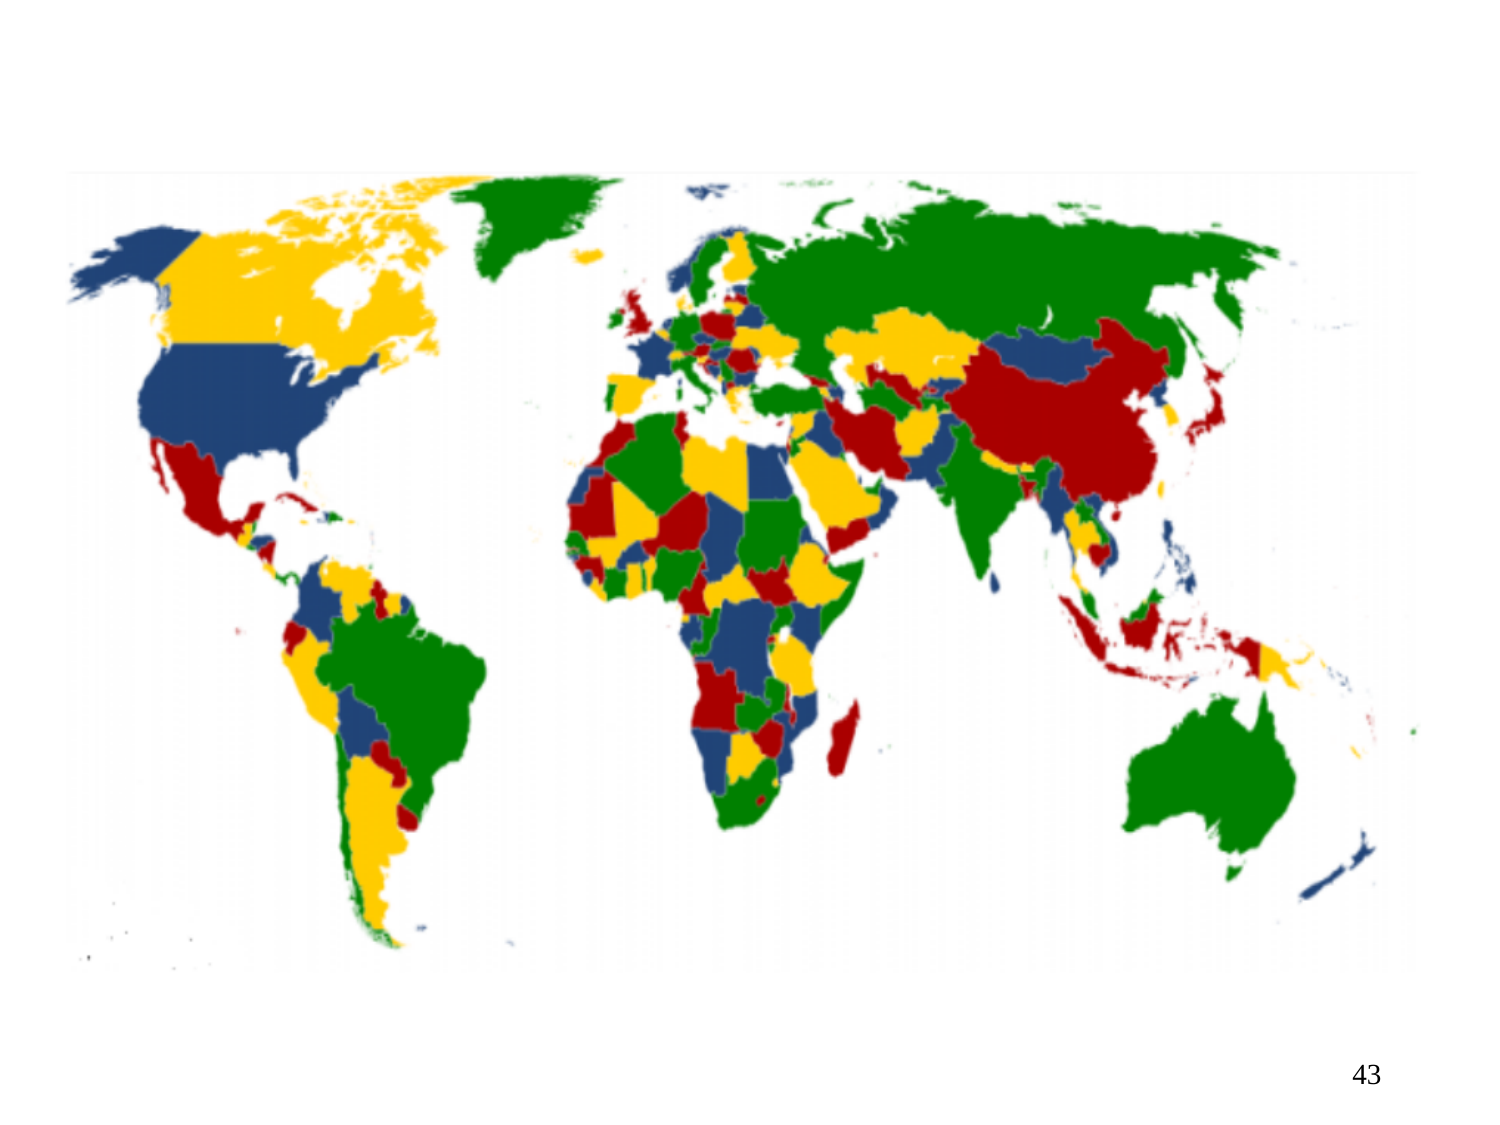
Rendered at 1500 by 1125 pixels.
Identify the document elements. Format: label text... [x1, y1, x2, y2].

slide_number 43 [1059, 1042, 1397, 1103]
picture [65, 171, 1421, 973]
